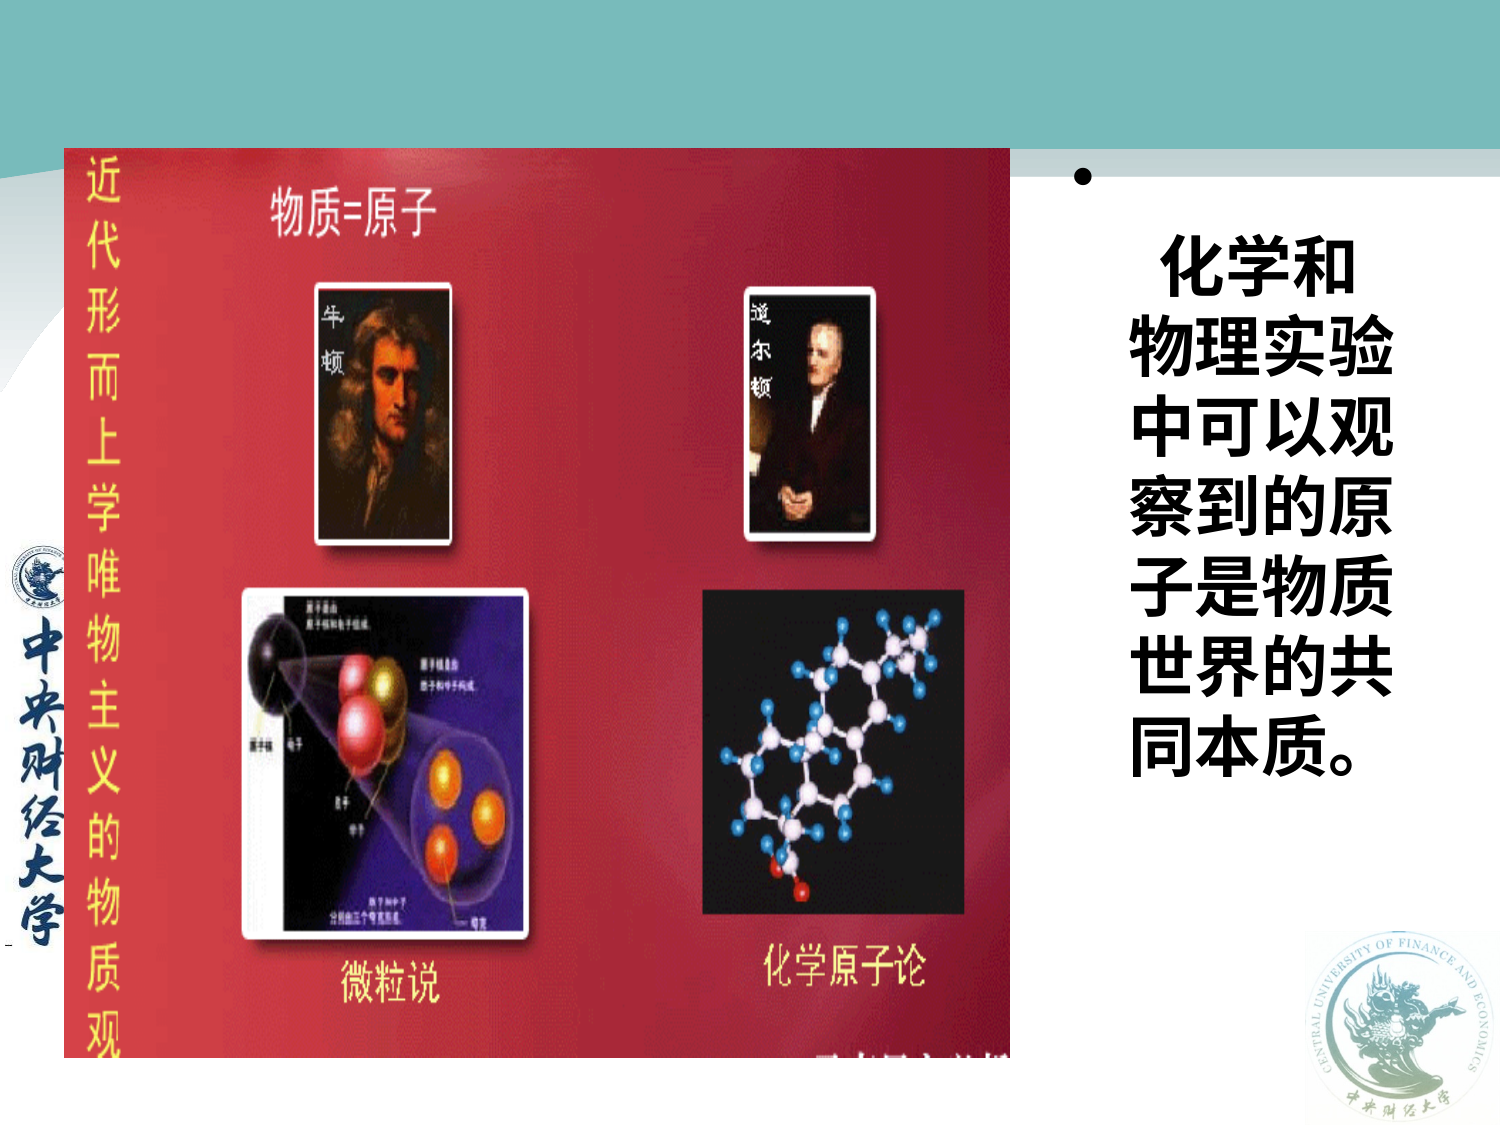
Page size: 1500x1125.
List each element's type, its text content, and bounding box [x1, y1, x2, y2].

picture [1305, 931, 1500, 1125]
picture [5, 148, 1011, 1059]
list 化学和物理实验中可以观察到的原子是物质世界的共同本质。 [1057, 137, 1425, 1059]
